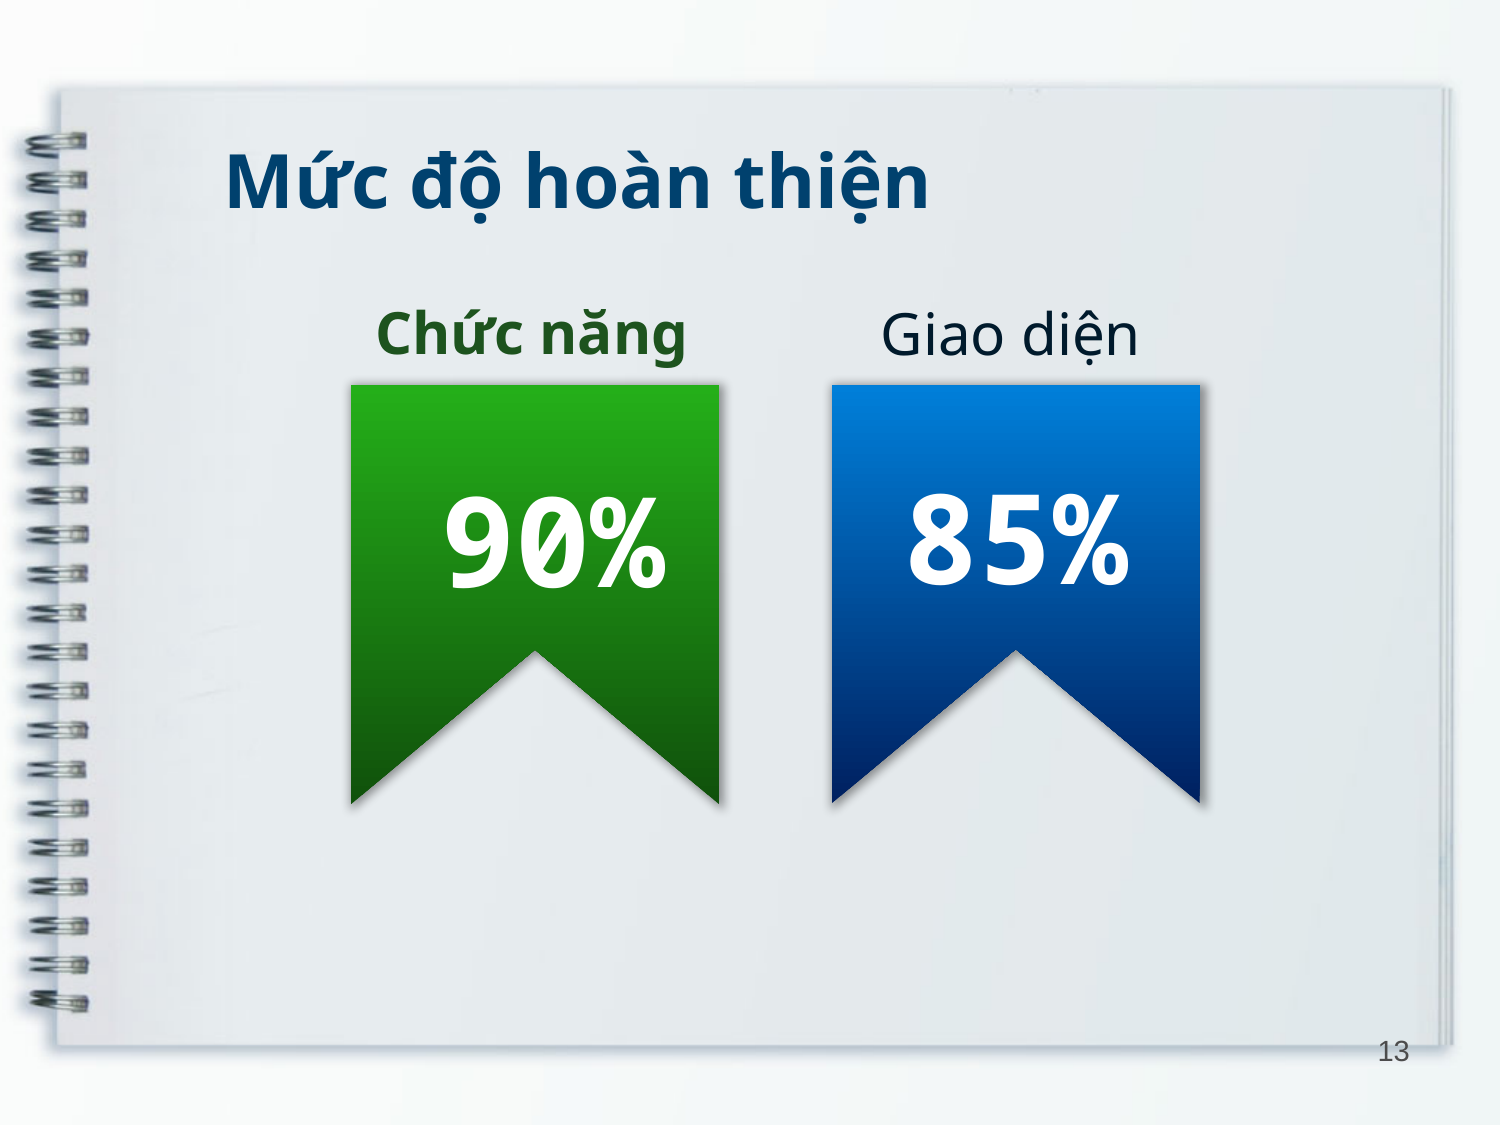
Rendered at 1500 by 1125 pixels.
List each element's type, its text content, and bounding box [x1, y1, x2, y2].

picture [0, 0, 1500, 1125]
text_box [831, 385, 1200, 804]
text_box Mức độ hoàn thiện [208, 126, 947, 231]
text_box 85% [865, 452, 1166, 618]
text_box 90% [402, 455, 703, 621]
text_box Giao diện [865, 290, 1156, 375]
text_box Chức năng [360, 287, 728, 375]
slide_number 13 [1074, 1024, 1425, 1103]
text_box [351, 385, 719, 805]
